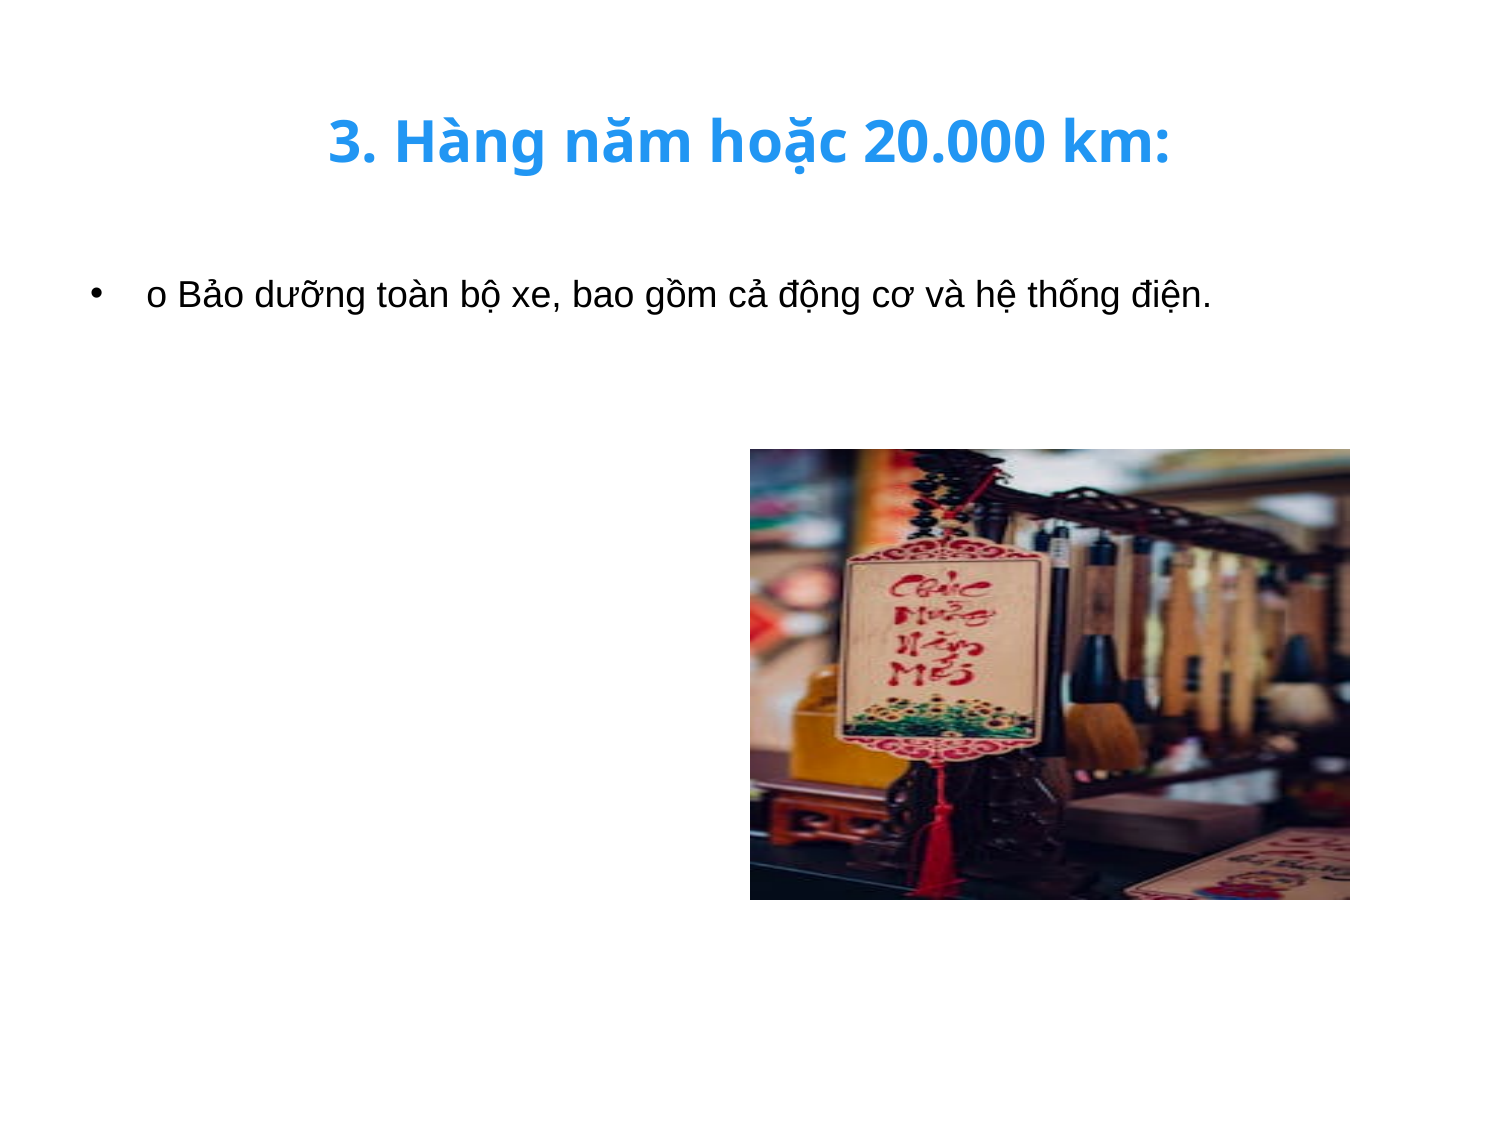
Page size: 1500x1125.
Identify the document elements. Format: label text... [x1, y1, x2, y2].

picture [749, 449, 1351, 901]
title 3. Hàng năm hoặc 20.000 km: [75, 45, 1425, 233]
list o Bảo dưỡng toàn bộ xe, bao gồm cả động cơ và hệ thống điện. [75, 262, 1425, 1005]
